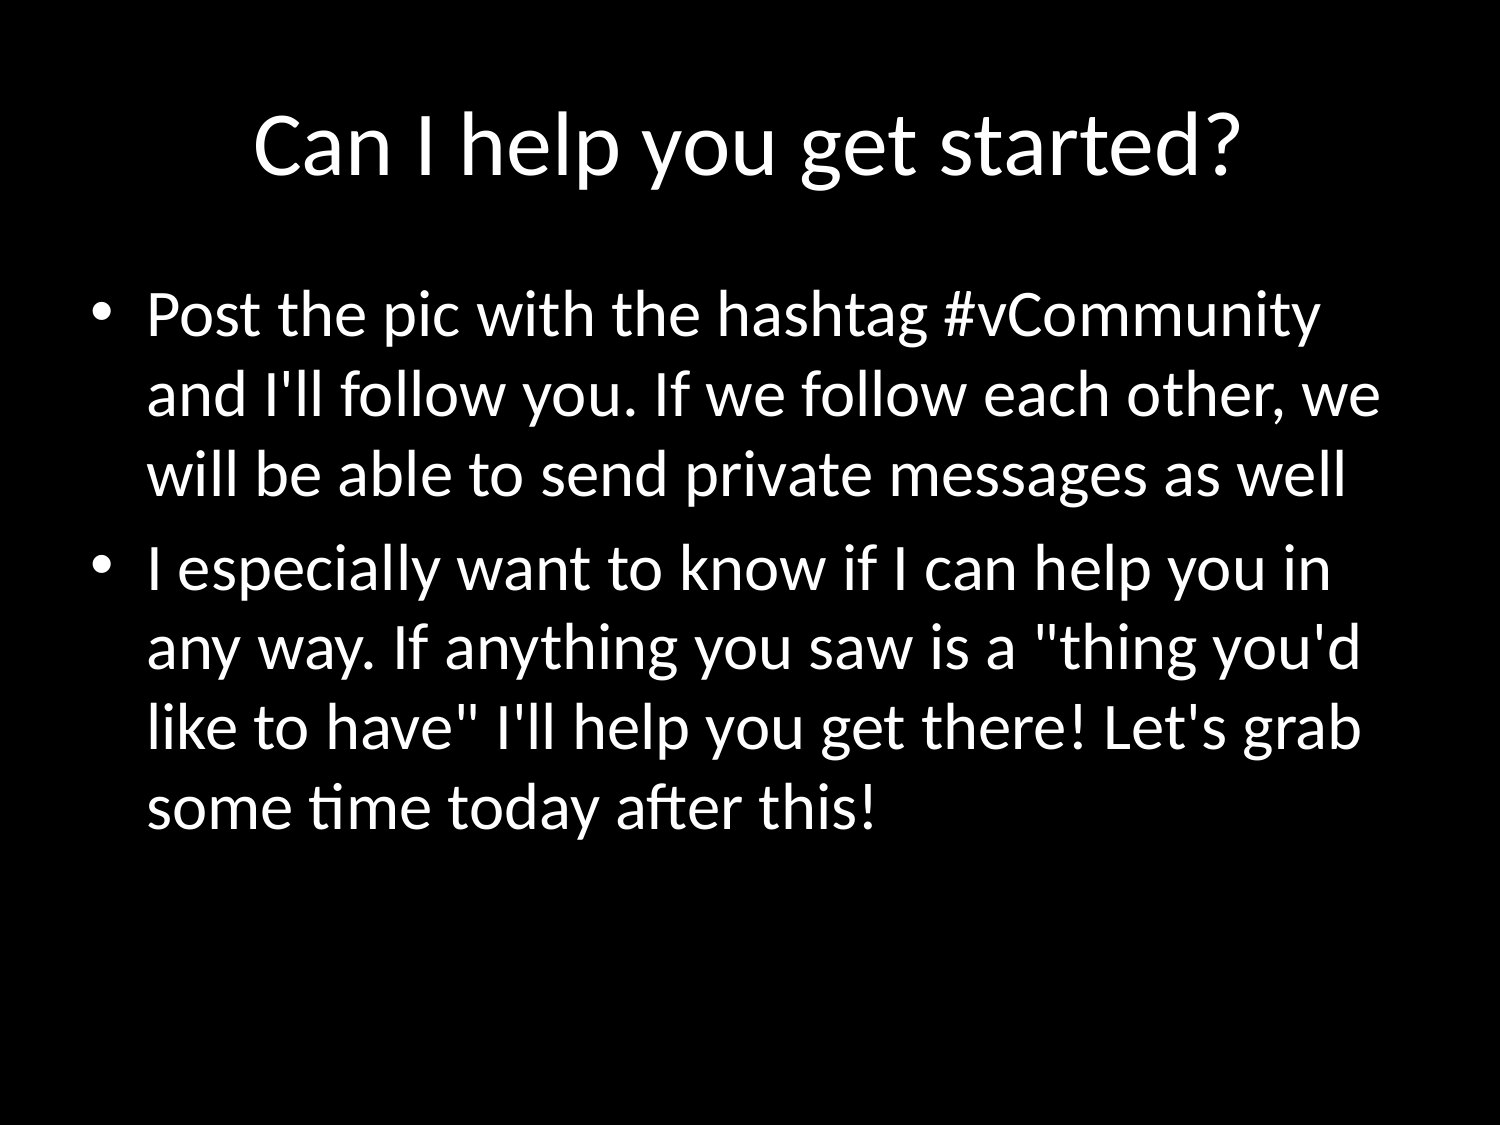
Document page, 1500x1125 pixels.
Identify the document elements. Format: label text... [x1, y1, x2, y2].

title Can I help you get started? [75, 45, 1425, 233]
list Post the pic with the hashtag #vCommunity and I'll follow you. If we follow each other, we will be able to send private messages as well I especially want to know if I can help you in any way. If anything you saw is a "thing you'd like to have" I'll help you get there! Let's grab some time today after this! [75, 262, 1425, 1005]
